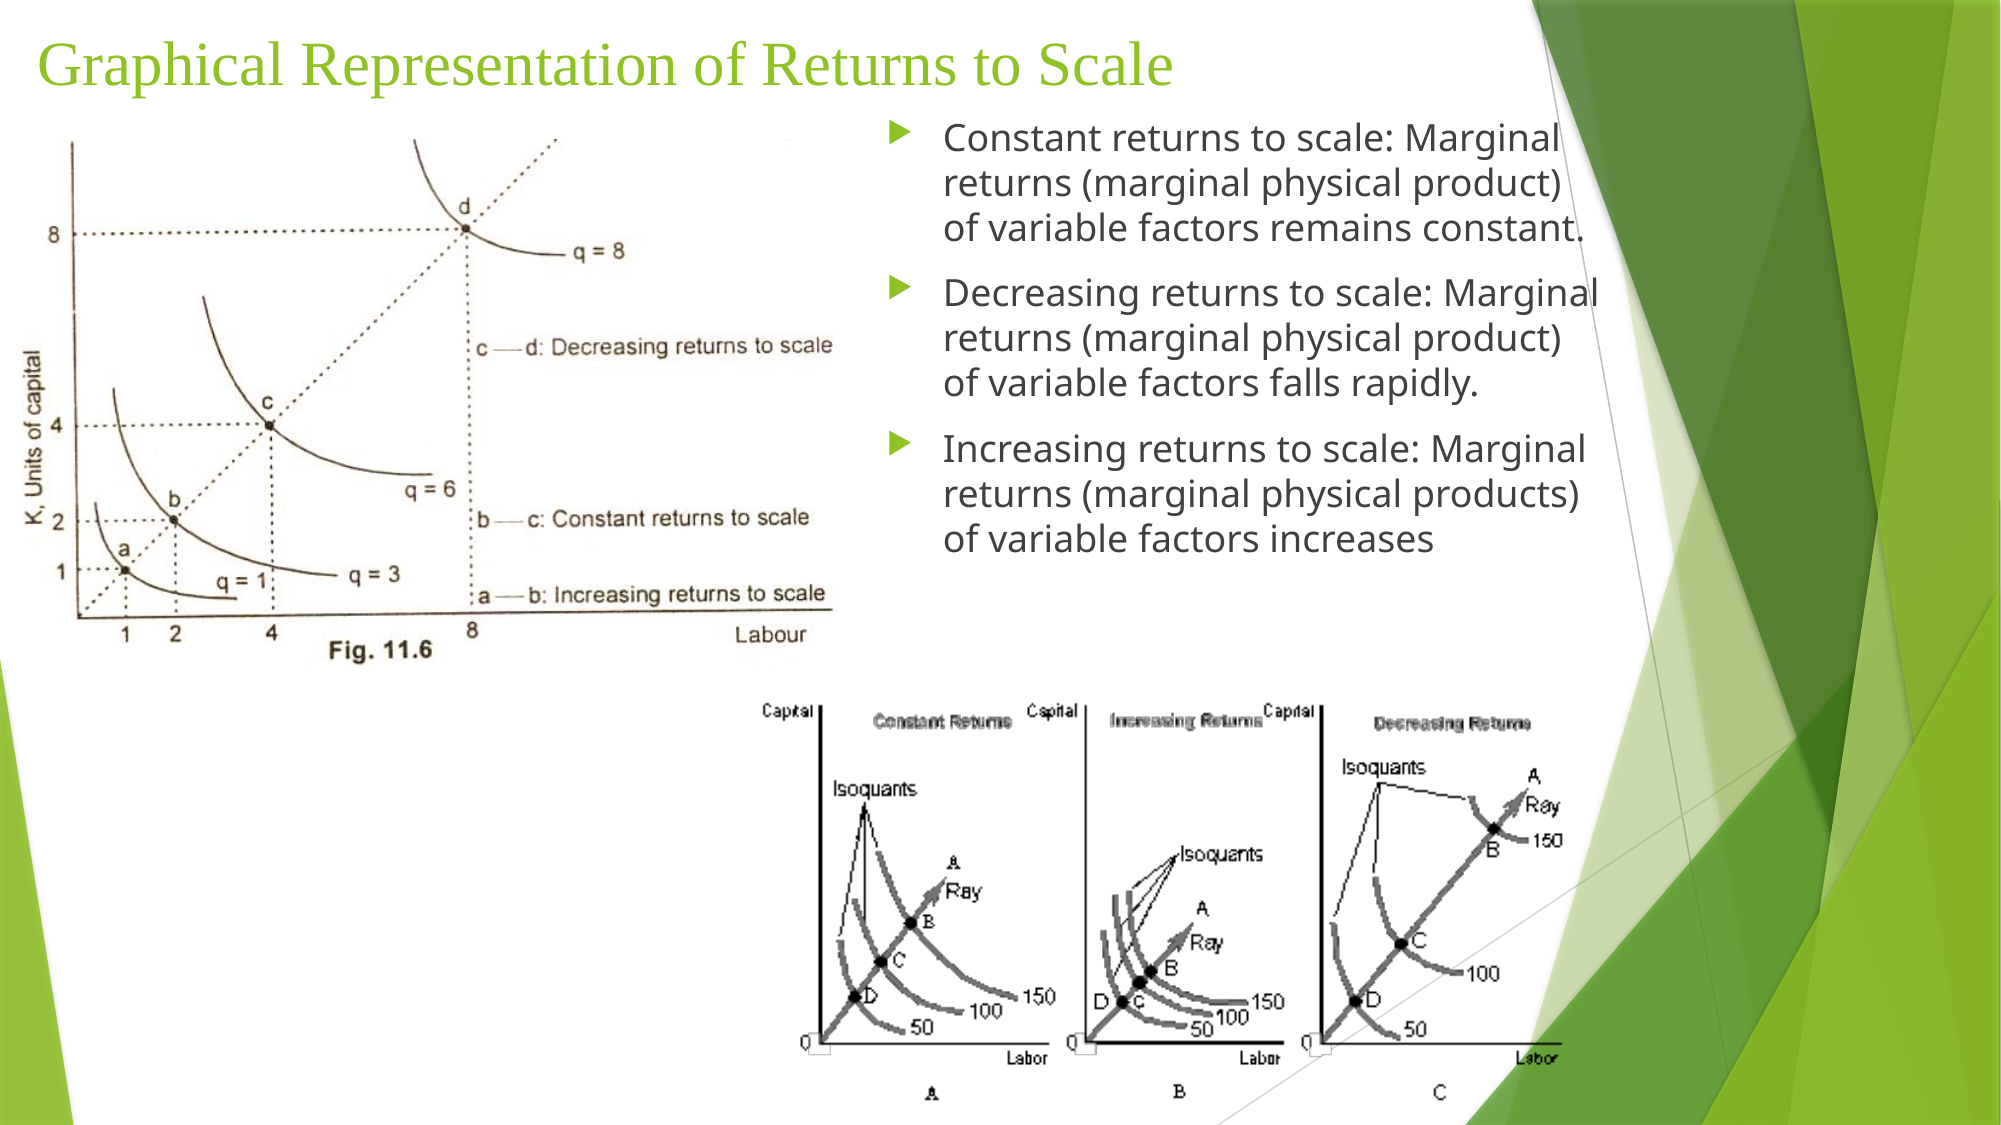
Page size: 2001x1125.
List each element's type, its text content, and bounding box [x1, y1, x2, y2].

text_box Constant returns to scale: Marginal returns (marginal physical product) of variable factors remains constant. Decreasing returns to scale: Marginal returns (marginal physical product) of variable factors falls rapidly. Increasing returns to scale: Marginal returns (marginal physical products) of variable factors increases [871, 106, 1619, 734]
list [21, 138, 834, 668]
title Graphical Representation of Returns to Scale [22, 15, 1433, 107]
picture [726, 674, 1593, 1119]
